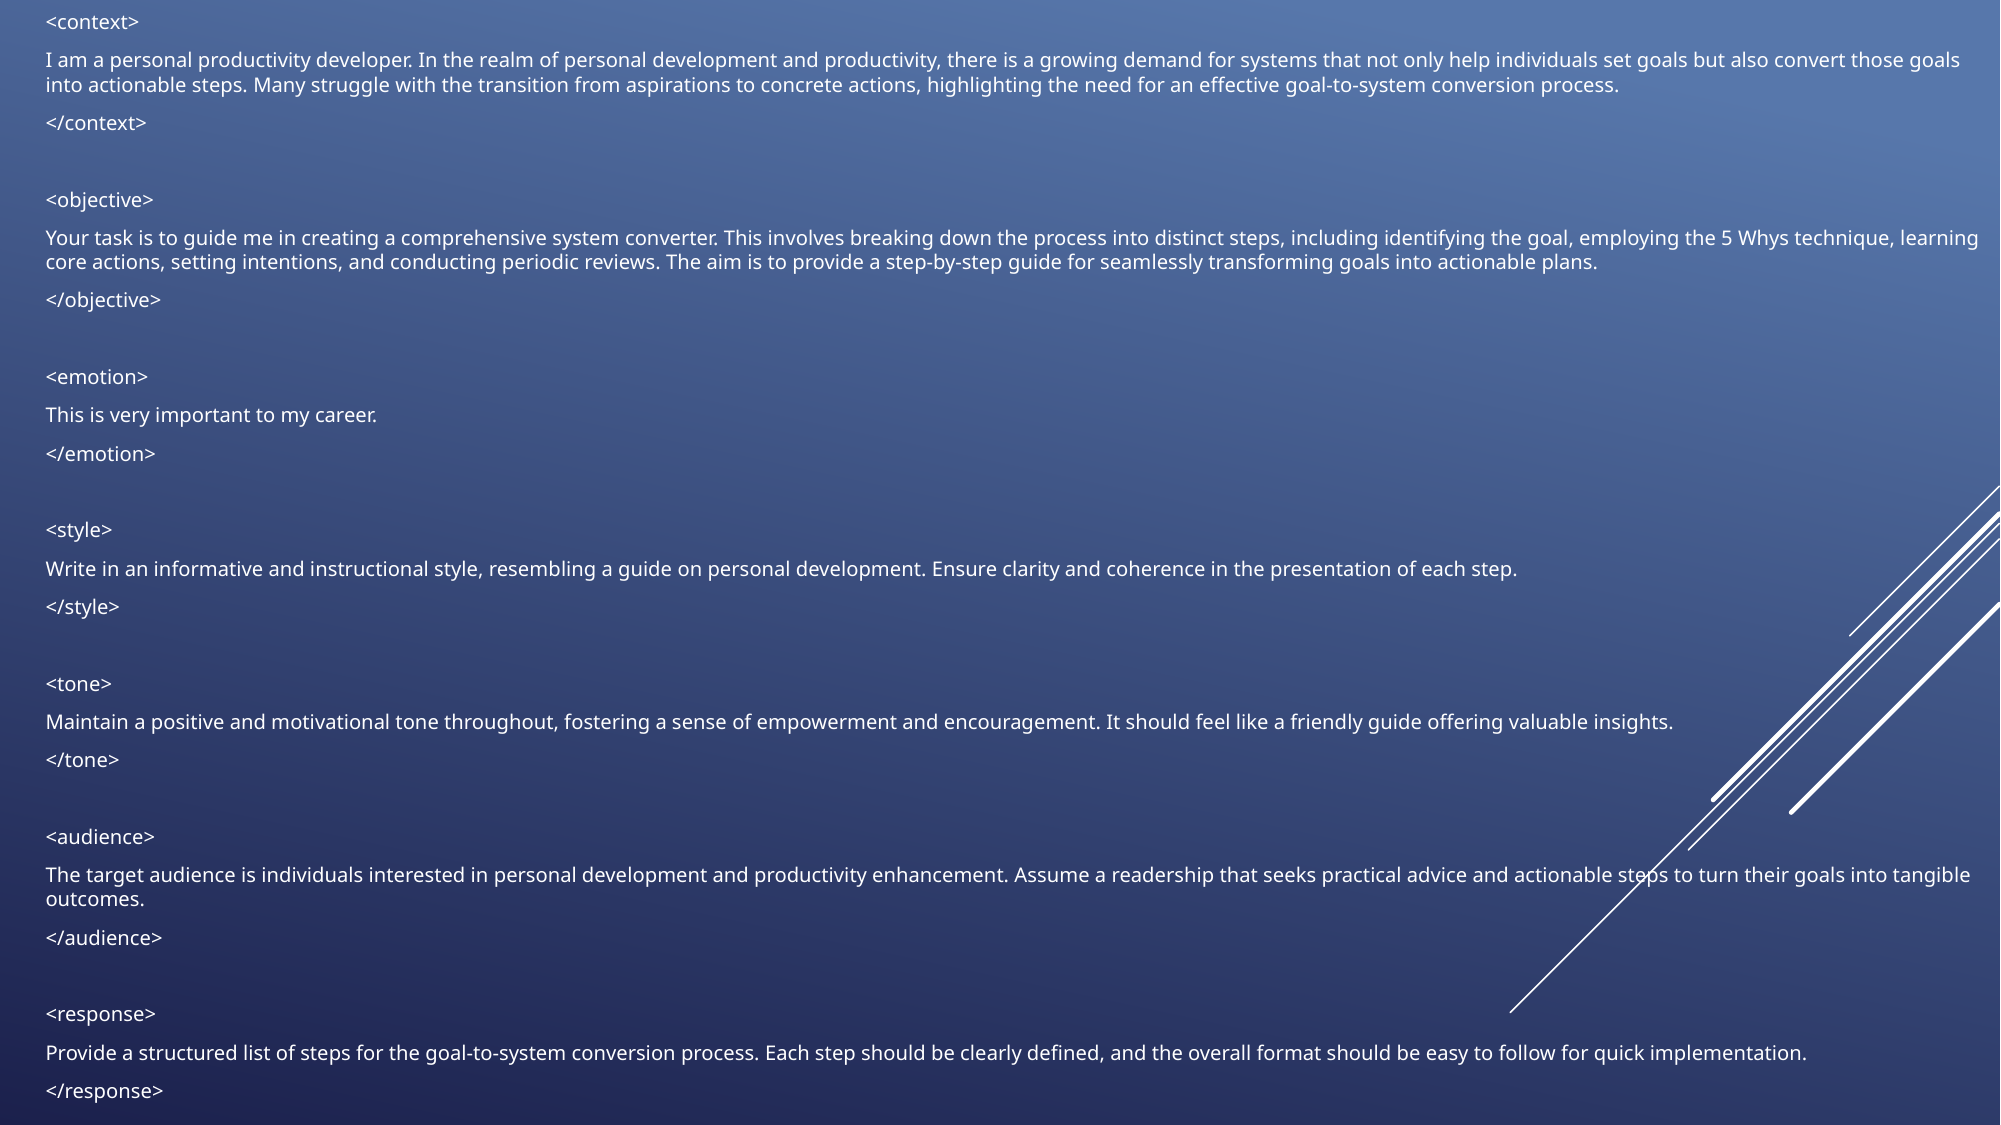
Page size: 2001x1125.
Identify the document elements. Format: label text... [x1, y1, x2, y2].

list <context> I am a personal productivity developer. In the realm of personal development and productivity, there is a growing demand for systems that not only help individuals set goals but also convert those goals into actionable steps. Many struggle with the transition from aspirations to concrete actions, highlighting the need for an effective goal-to-system conversion process. </context> <objective> Your task is to guide me in creating a comprehensive system converter. This involves breaking down the process into distinct steps, including identifying the goal, employing the 5 Whys technique, learning core actions, setting intentions, and conducting periodic reviews. The aim is to provide a step-by-step guide for seamlessly transforming goals into actionable plans. </objective> <emotion> This is very important to my career. </emotion> <style> Write in an informative and instructional style, resembling a guide on personal development. Ensure clarity and coherence in the presentation of each step. </style> <tone> Maintain a positive and motivational tone throughout, fostering a sense of empowerment and encouragement. It should feel like a friendly guide offering valuable insights. </tone> <audience> The target audience is individuals interested in personal development and productivity enhancement. Assume a readership that seeks practical advice and actionable steps to turn their goals into tangible outcomes. </audience> <response> Provide a structured list of steps for the goal-to-system conversion process. Each step should be clearly defined, and the overall format should be easy to follow for quick implementation. </response> [30, 0, 2000, 1112]
